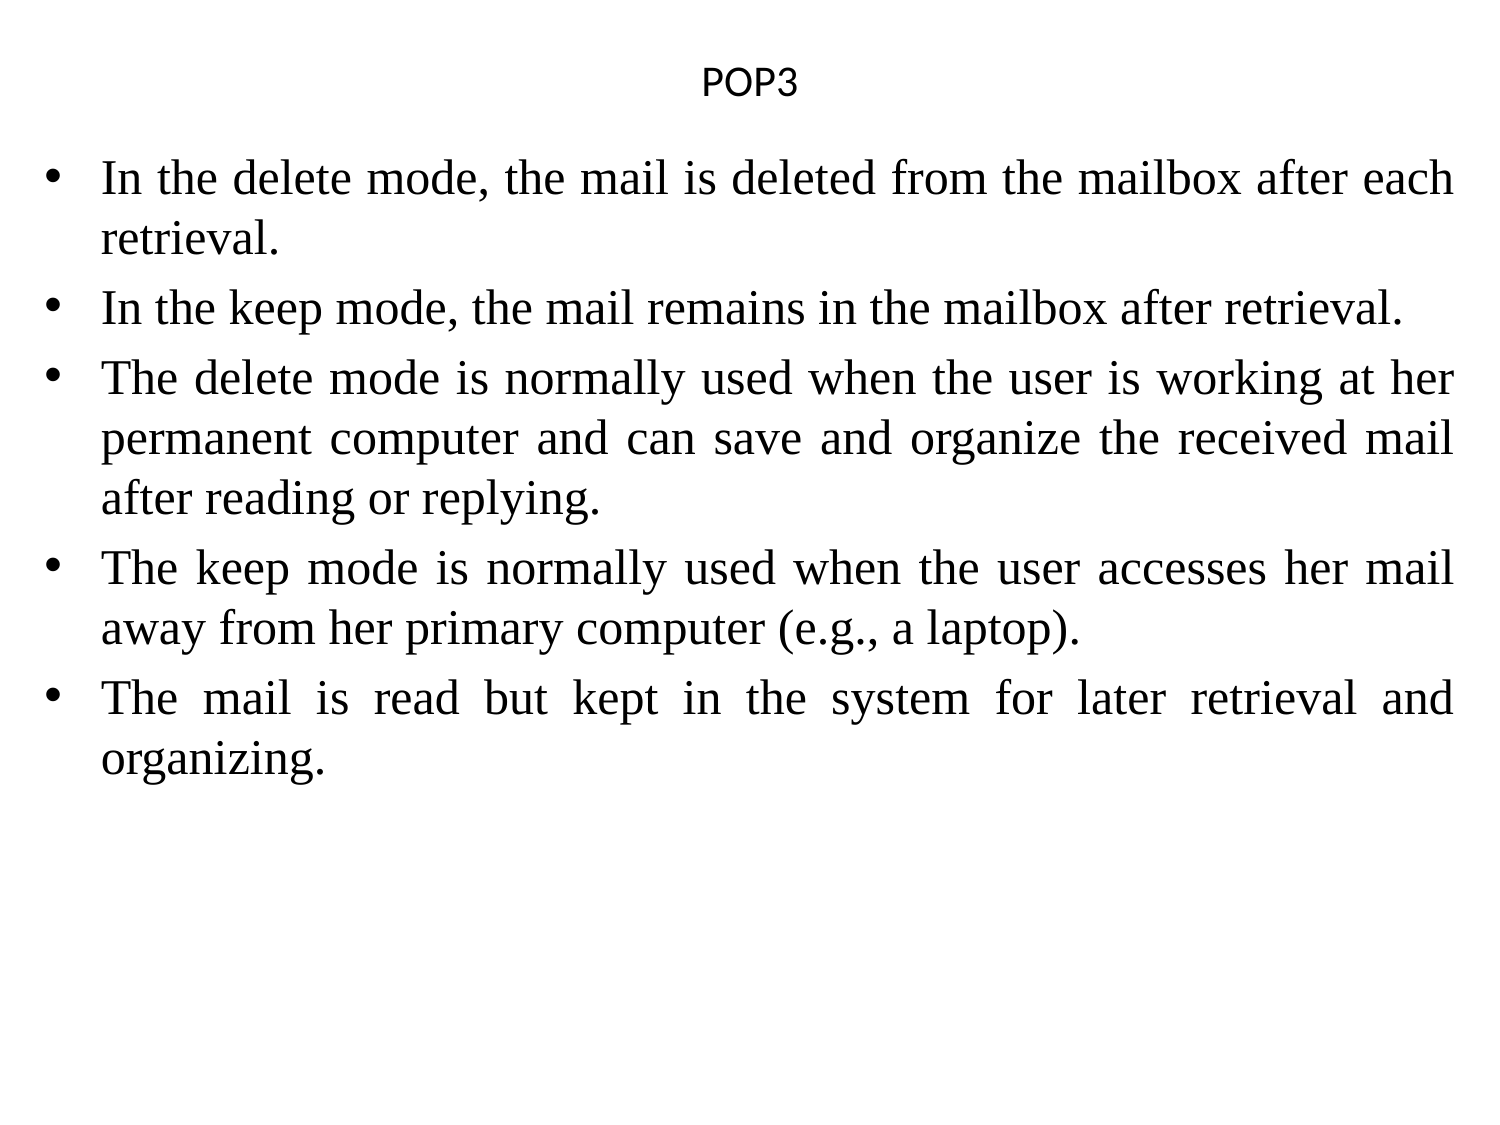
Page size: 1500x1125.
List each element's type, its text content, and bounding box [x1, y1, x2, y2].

list In the delete mode, the mail is deleted from the mailbox after each retrieval. In the keep mode, the mail remains in the mailbox after retrieval. The delete mode is normally used when the user is working at her permanent computer and can save and organize the received mail after reading or replying. The keep mode is normally used when the user accesses her mail away from her primary computer (e.g., a laptop). The mail is read but kept in the system for later retrieval and organizing. [29, 137, 1471, 1083]
title POP3 [75, 45, 1425, 114]
